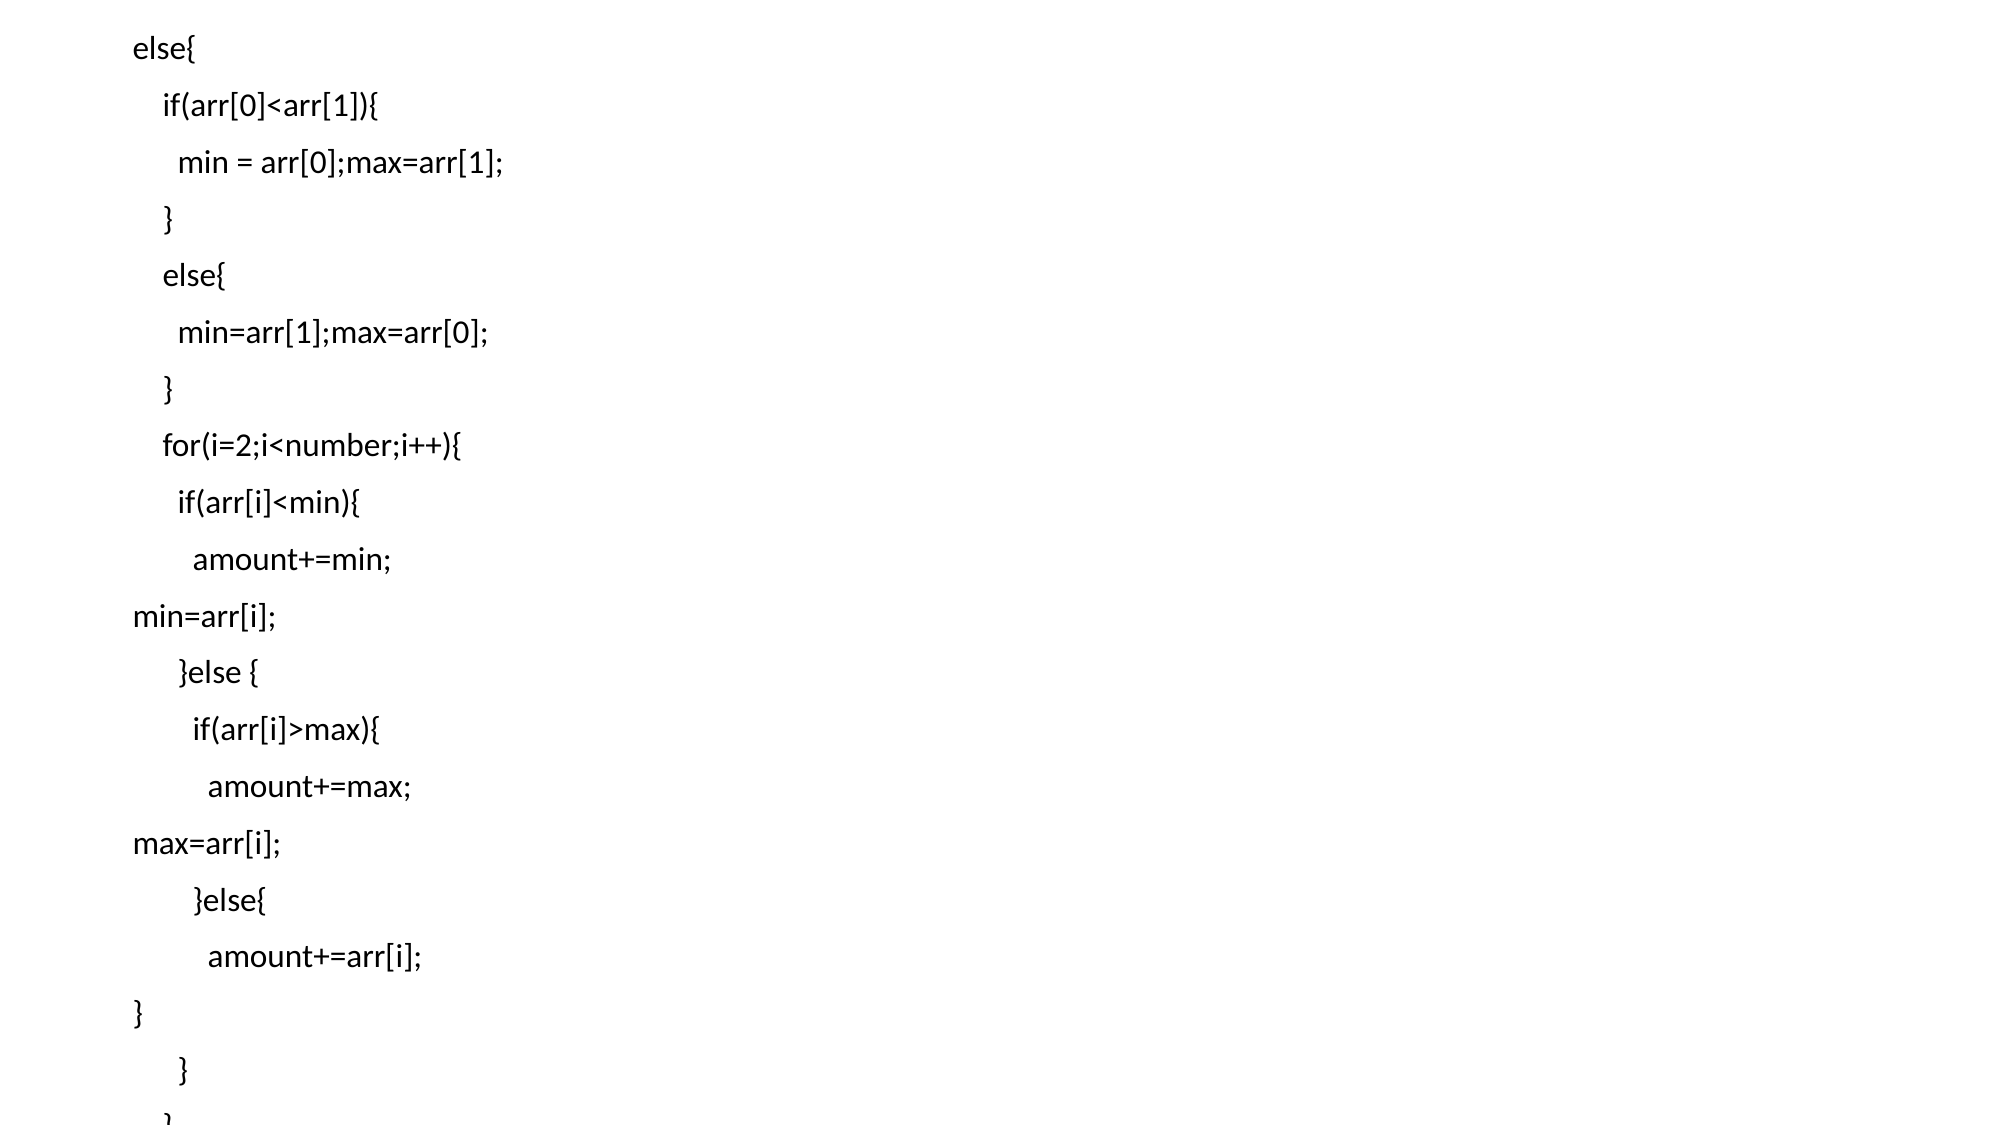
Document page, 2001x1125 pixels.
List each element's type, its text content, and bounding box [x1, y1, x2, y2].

list else{ if(arr[0]<arr[1]){ min = arr[0];max=arr[1]; } else{ min=arr[1];max=arr[0]; } for(i=2;i<number;i++){ if(arr[i]<min){ amount+=min; min=arr[i]; }else { if(arr[i]>max){ amount+=max; max=arr[i]; }else{ amount+=arr[i]; } } } avg = (double)amount/(number-2); } return avg; } [117, 23, 1843, 738]
